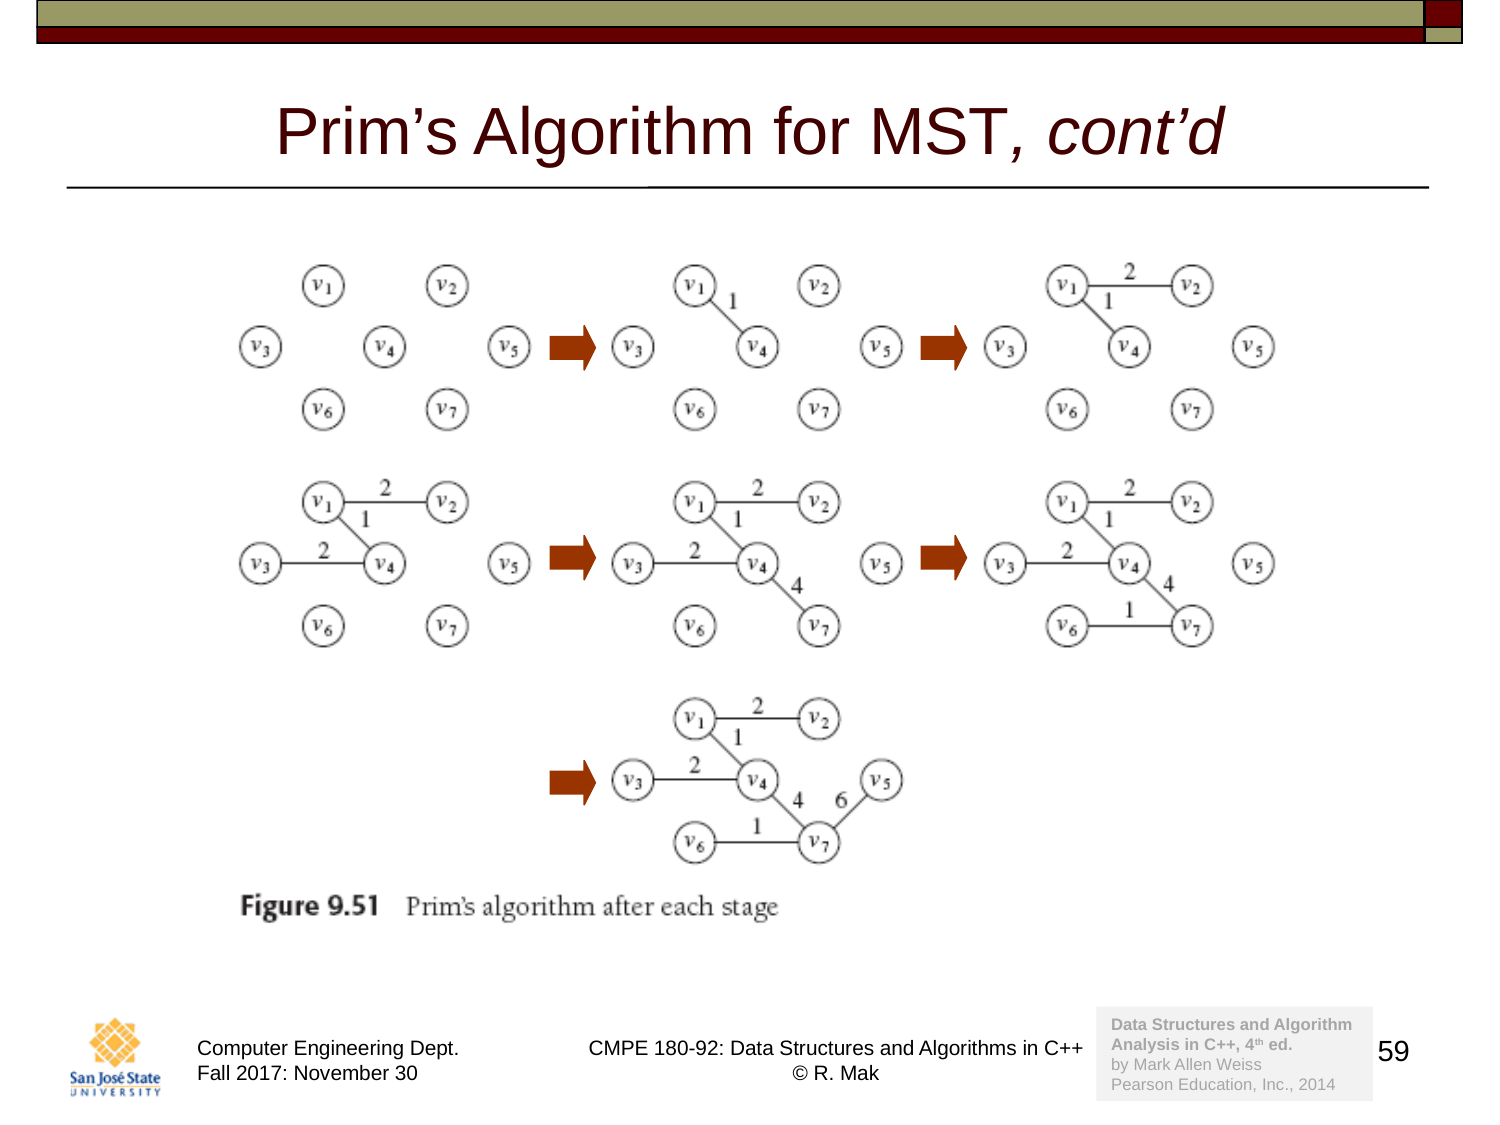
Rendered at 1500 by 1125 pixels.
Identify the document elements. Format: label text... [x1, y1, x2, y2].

text_box Data Structures and Algorithm Analysis in C++, 4th ed. by Mark Allen Weiss Pearson Education, Inc., 2014 [1096, 1006, 1373, 1102]
picture [196, 217, 1303, 971]
title Prim’s Algorithm for MST, cont’d [75, 67, 1425, 175]
picture [60, 1012, 166, 1112]
slide_number 59 [1373, 1025, 1425, 1100]
